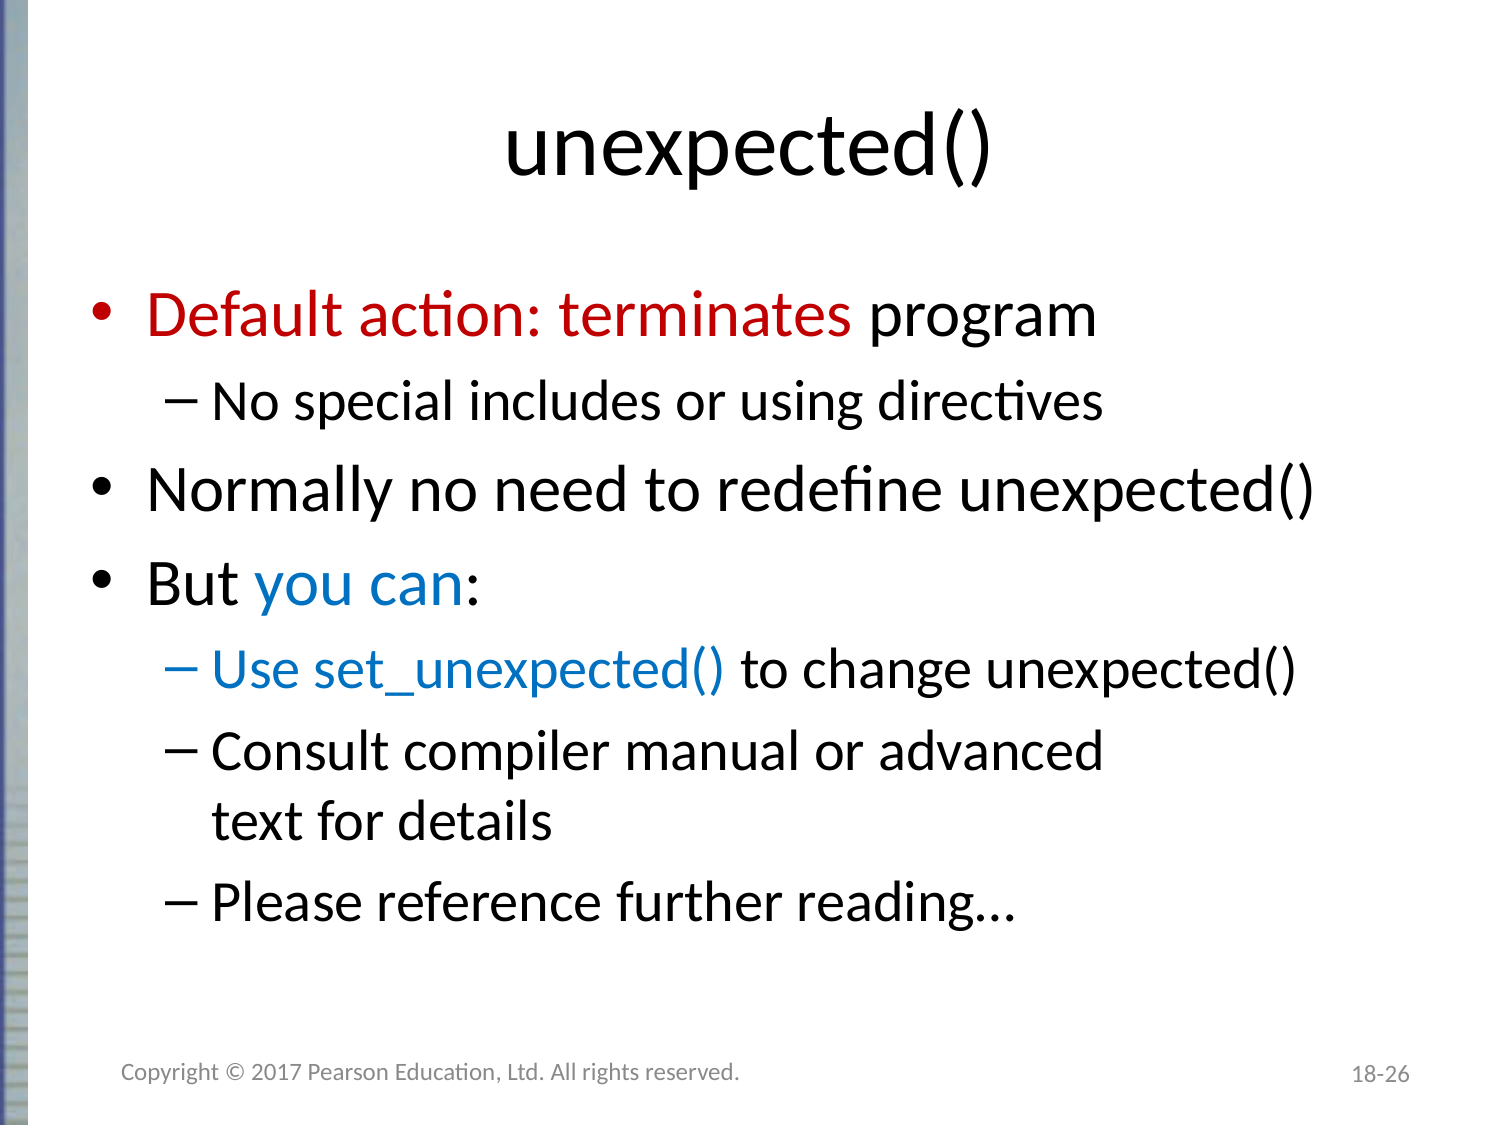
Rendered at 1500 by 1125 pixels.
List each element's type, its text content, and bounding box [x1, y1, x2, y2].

picture [0, 0, 28, 1125]
list Default action: terminates program No special includes or using directives Normally no need to redefine unexpected() But you can: Use set_unexpected() to change unexpected() Consult compiler manual or advanced text for details Please reference further reading… [75, 262, 1425, 1005]
title unexpected() [75, 45, 1425, 233]
slide_number 18-26 [1074, 1042, 1425, 1103]
footer Copyright © 2017 Pearson Education, Ltd. All rights reserved. [75, 1040, 788, 1100]
